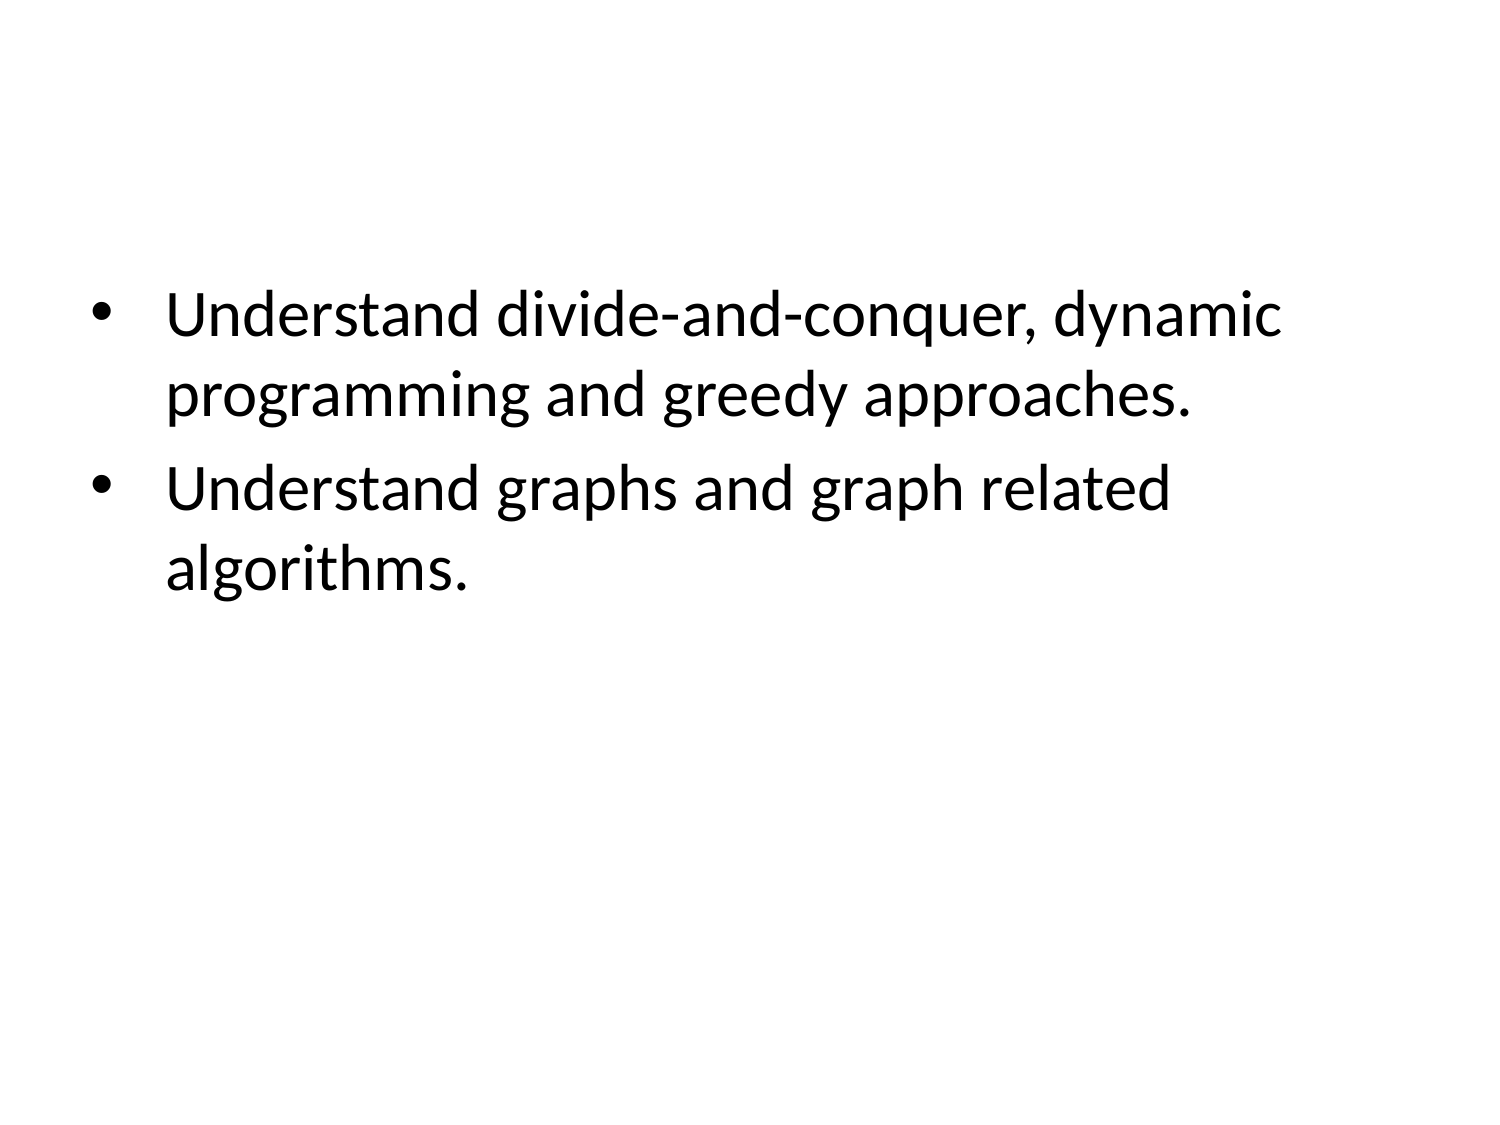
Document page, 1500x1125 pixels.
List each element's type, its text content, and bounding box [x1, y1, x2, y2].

list Understand divide-and-conquer, dynamic programming and greedy approaches. Understand graphs and graph related algorithms. [75, 262, 1425, 1005]
